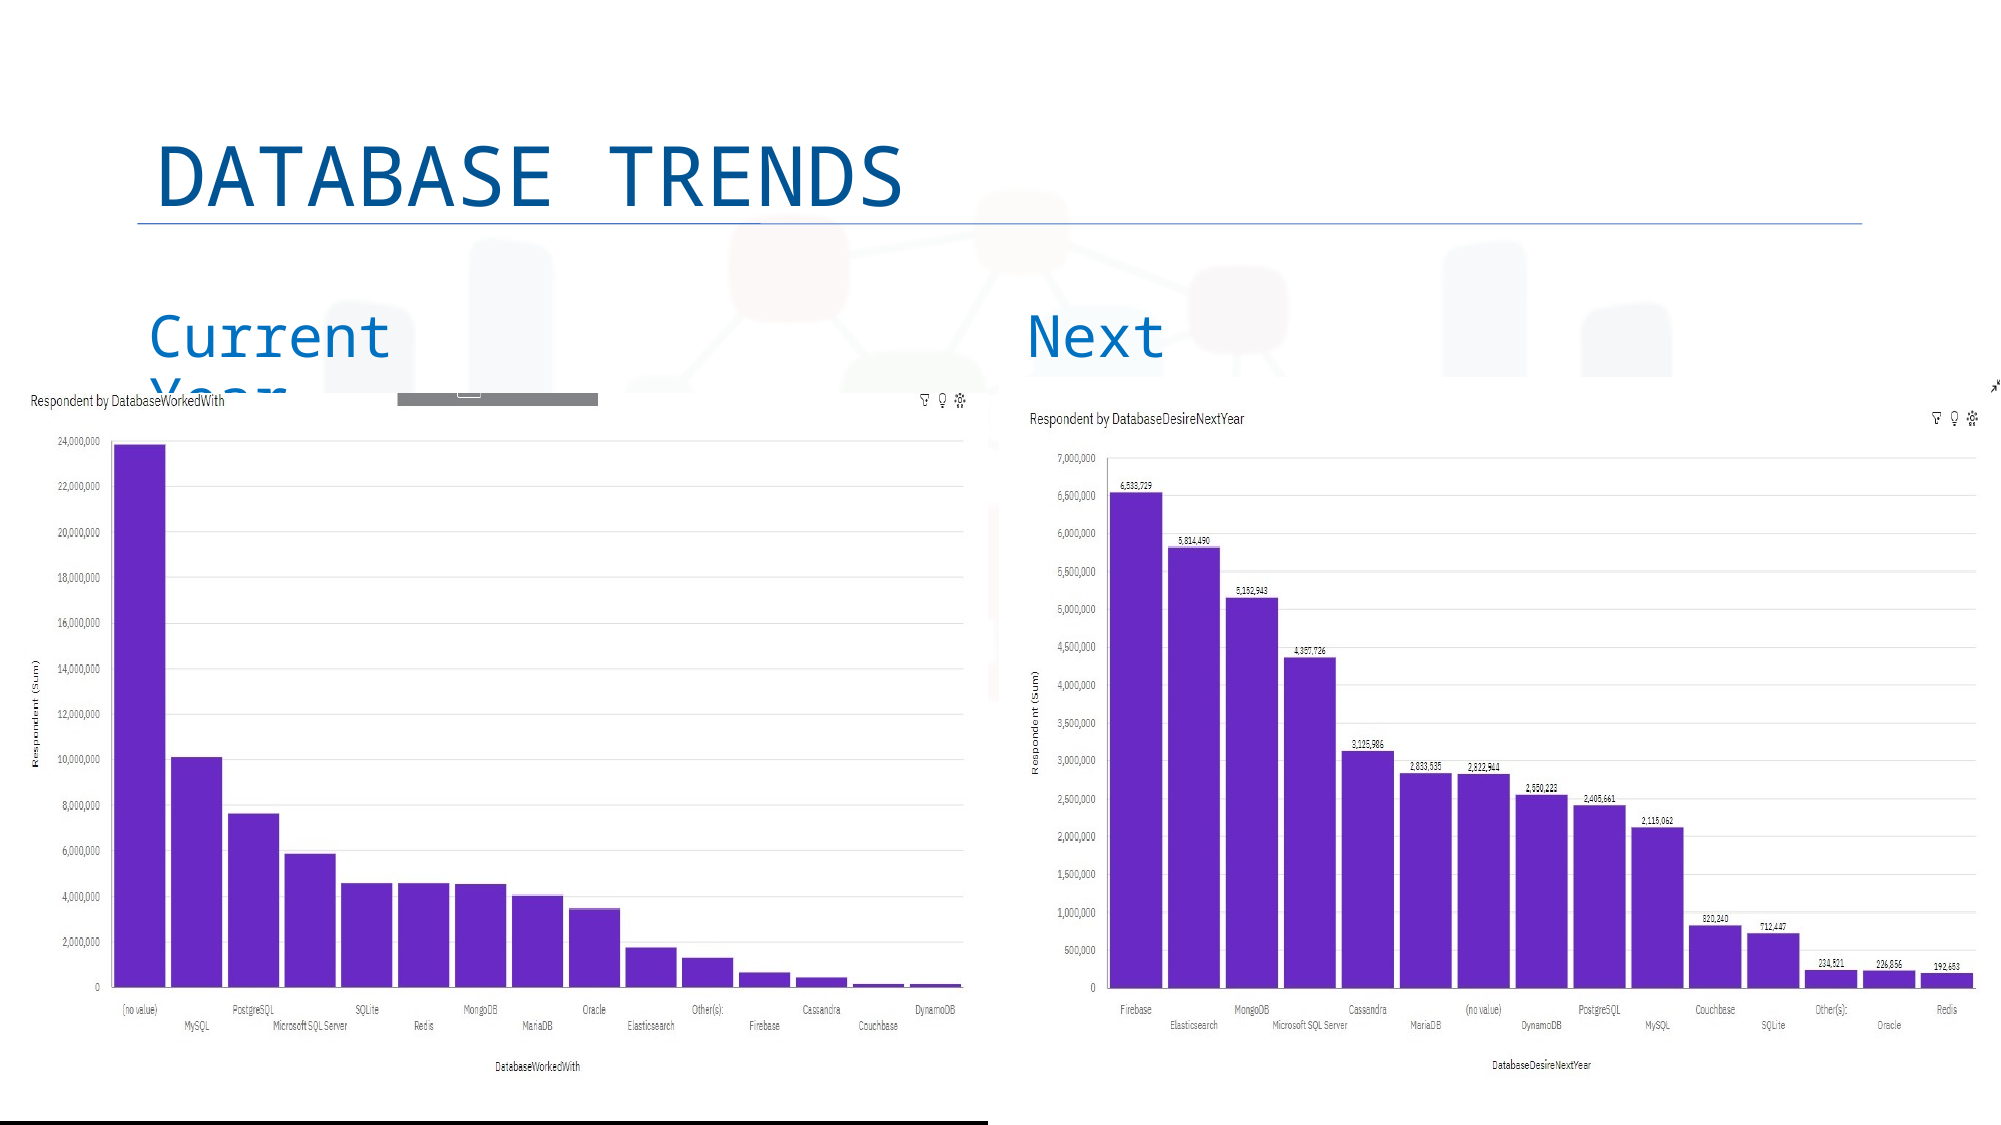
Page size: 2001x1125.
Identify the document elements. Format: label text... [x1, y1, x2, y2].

title DATABASE TRENDS [141, 70, 1867, 288]
list Current Year [133, 299, 500, 382]
picture [0, 393, 988, 1125]
picture [999, 377, 2000, 1111]
list Next Year [1012, 299, 1301, 377]
